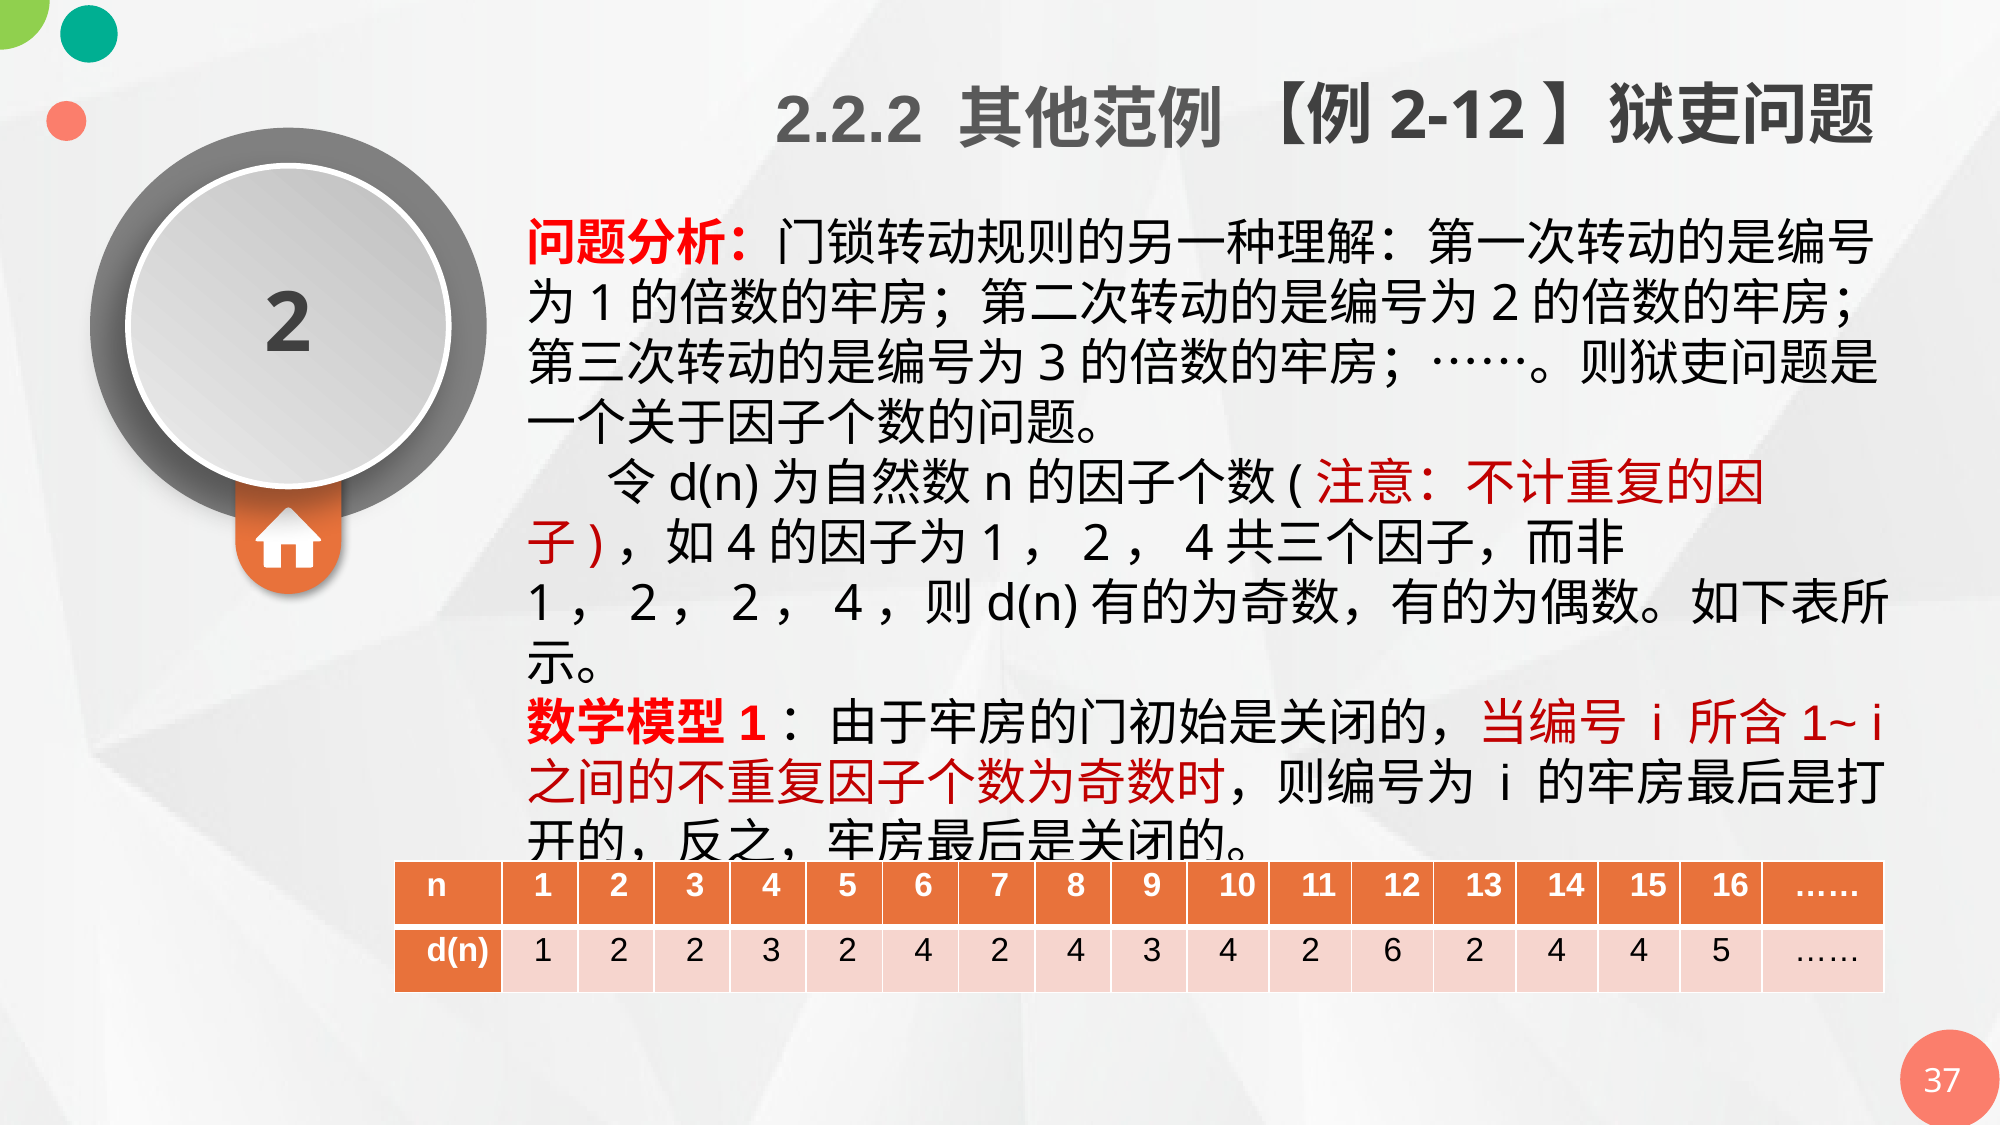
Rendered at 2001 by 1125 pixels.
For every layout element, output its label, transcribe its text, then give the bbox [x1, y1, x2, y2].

table_header 1 [503, 862, 577, 924]
table_cell 5 [1681, 930, 1761, 992]
table_header 4 [731, 862, 805, 924]
table_cell 2 [1434, 930, 1515, 992]
table_cell 3 [1112, 930, 1186, 992]
table_cell 2 [1270, 930, 1351, 992]
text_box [235, 400, 342, 594]
table_header 6 [883, 862, 958, 924]
table_cell 4 [1188, 930, 1268, 992]
table_header 2 [579, 862, 653, 924]
text_box 问题分析：门锁转动规则的另一种理解：第一次转动的是编号为1的倍数的牢房；第二次转动的是编号为2的倍数的牢房；第三次转动的是编号为3的倍数的牢房；……。则狱吏问题是一个关于因子个数的问题。 令d(n)为自然数n的因子个数(注意：不计重复的因子)，如4的因子为1，2，4共三个因子，而非1，2，2，4，则d(n)有的为奇数，有的为偶数。如下表所示。 数学模型1：由于牢房的门初始是关闭的，当编号 i 所含1~ i之间的不重复因子个数为奇数时，则编号为 i 的牢房最后是打开的，反之，牢房最后是关闭的。 [511, 202, 1915, 878]
table_header 15 [1599, 862, 1679, 924]
table_header n [395, 862, 501, 924]
table_cell 2 [959, 930, 1034, 992]
table_cell 6 [1352, 930, 1433, 992]
text_box 2.2.2 其他范例 [760, 68, 1240, 164]
table_header 8 [1036, 862, 1110, 924]
table_header 13 [1434, 862, 1515, 924]
table_cell …… [1763, 930, 1883, 992]
table_header 16 [1681, 862, 1761, 924]
table_cell 1 [503, 930, 577, 992]
table_header 3 [655, 862, 729, 924]
table_cell d(n) [395, 930, 501, 992]
table_cell 4 [883, 930, 958, 992]
table_header 11 [1270, 862, 1351, 924]
table_cell 2 [807, 930, 882, 992]
table_header 7 [959, 862, 1034, 924]
table_header …… [1763, 862, 1883, 924]
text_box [0, 0, 2000, 1125]
table_header 5 [807, 862, 882, 924]
text_box [127, 165, 449, 478]
text_box 【例2-12】狱吏问题 [1205, 64, 1910, 160]
table_header 9 [1112, 862, 1186, 924]
text_box 2 [152, 261, 424, 376]
table_cell 4 [1599, 930, 1679, 992]
text_box [90, 127, 487, 513]
table_cell 4 [1517, 930, 1597, 992]
table_cell 2 [655, 930, 729, 992]
table_header 10 [1188, 862, 1268, 924]
table_cell 2 [579, 930, 653, 992]
table_cell 4 [1036, 930, 1110, 992]
table_header 12 [1352, 862, 1433, 924]
table_cell 3 [731, 930, 805, 992]
table_header 14 [1517, 862, 1597, 924]
